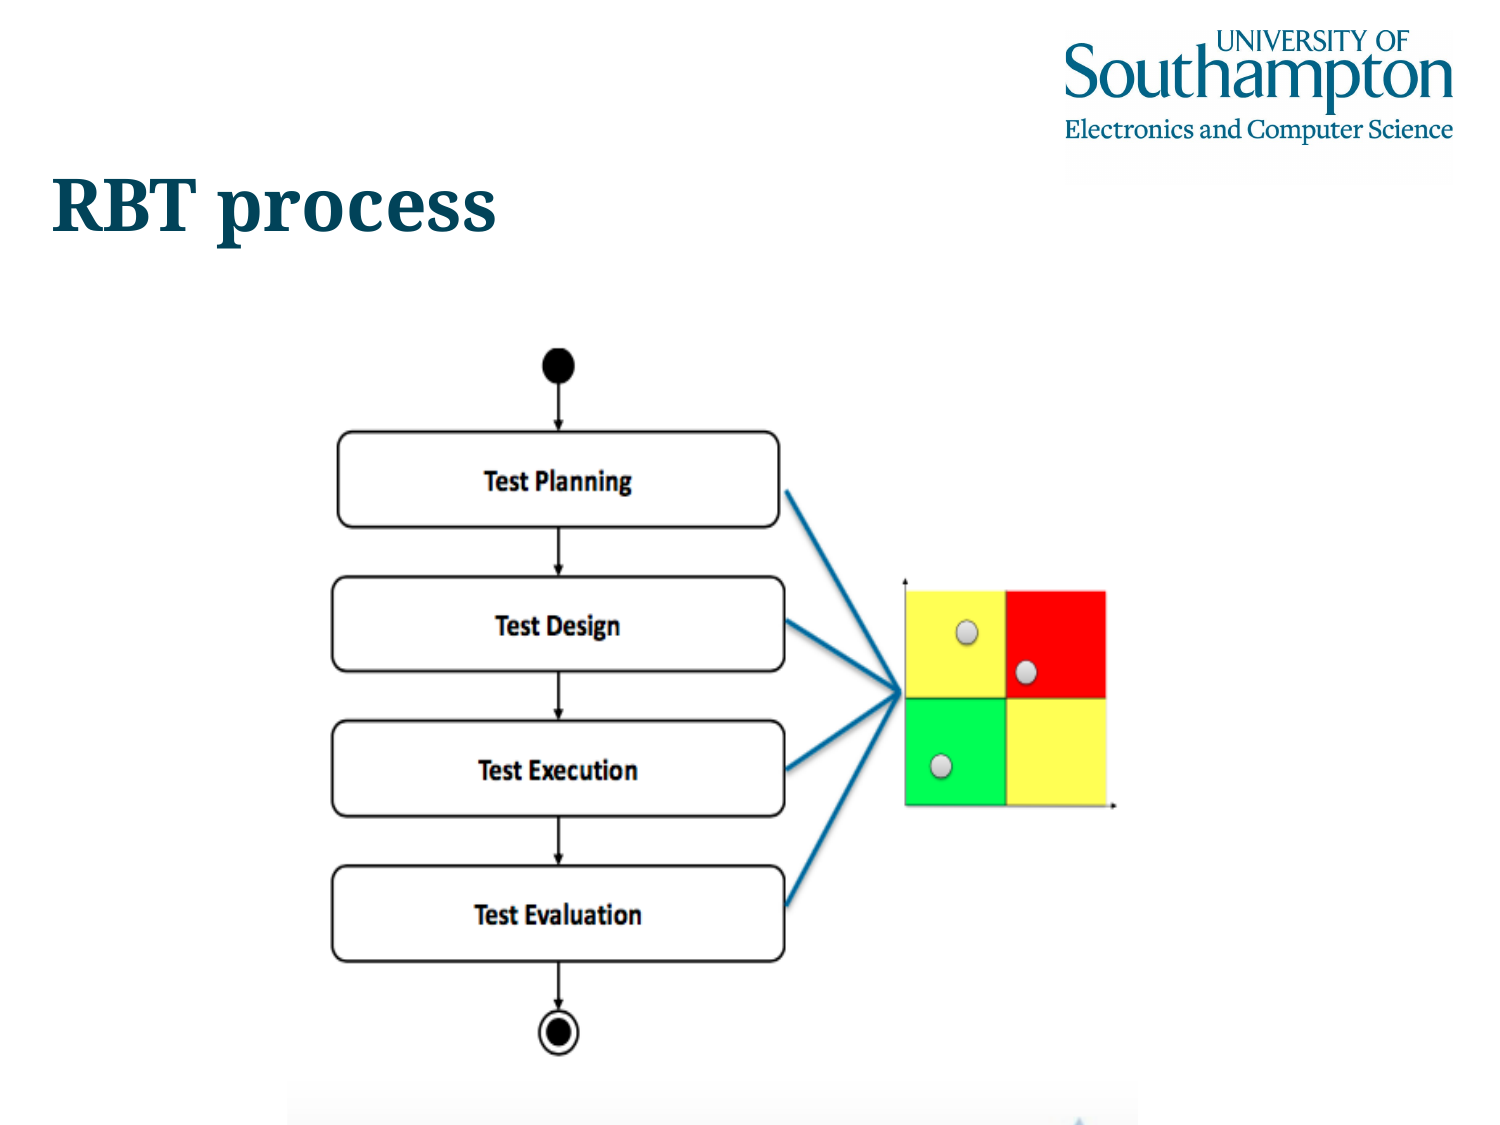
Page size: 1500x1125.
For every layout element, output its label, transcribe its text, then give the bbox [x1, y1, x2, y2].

picture [287, 337, 1500, 1125]
picture [1065, 62, 1089, 94]
picture [1380, 32, 1391, 49]
picture [1065, 30, 1453, 185]
title RBT process [51, 158, 1449, 248]
picture [1300, 30, 1305, 39]
picture [1241, 30, 1251, 43]
